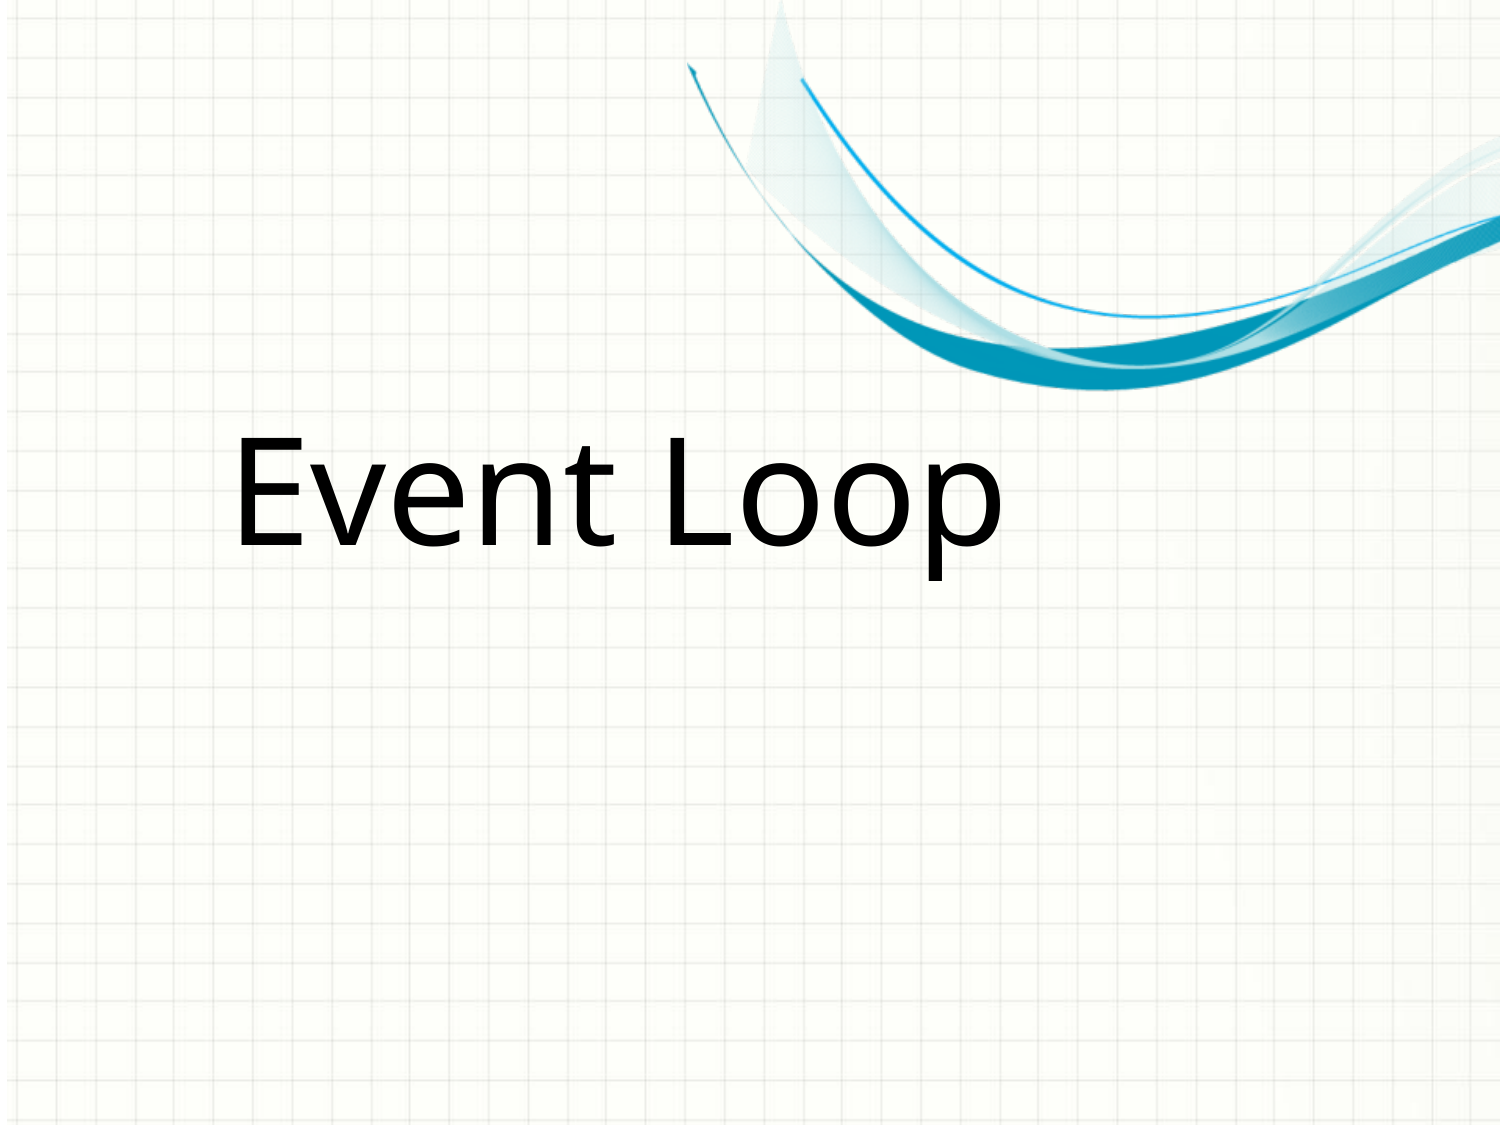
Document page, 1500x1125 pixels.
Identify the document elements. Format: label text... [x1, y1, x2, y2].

picture [7, 0, 1500, 1125]
text_box Event Loop [212, 387, 680, 1013]
